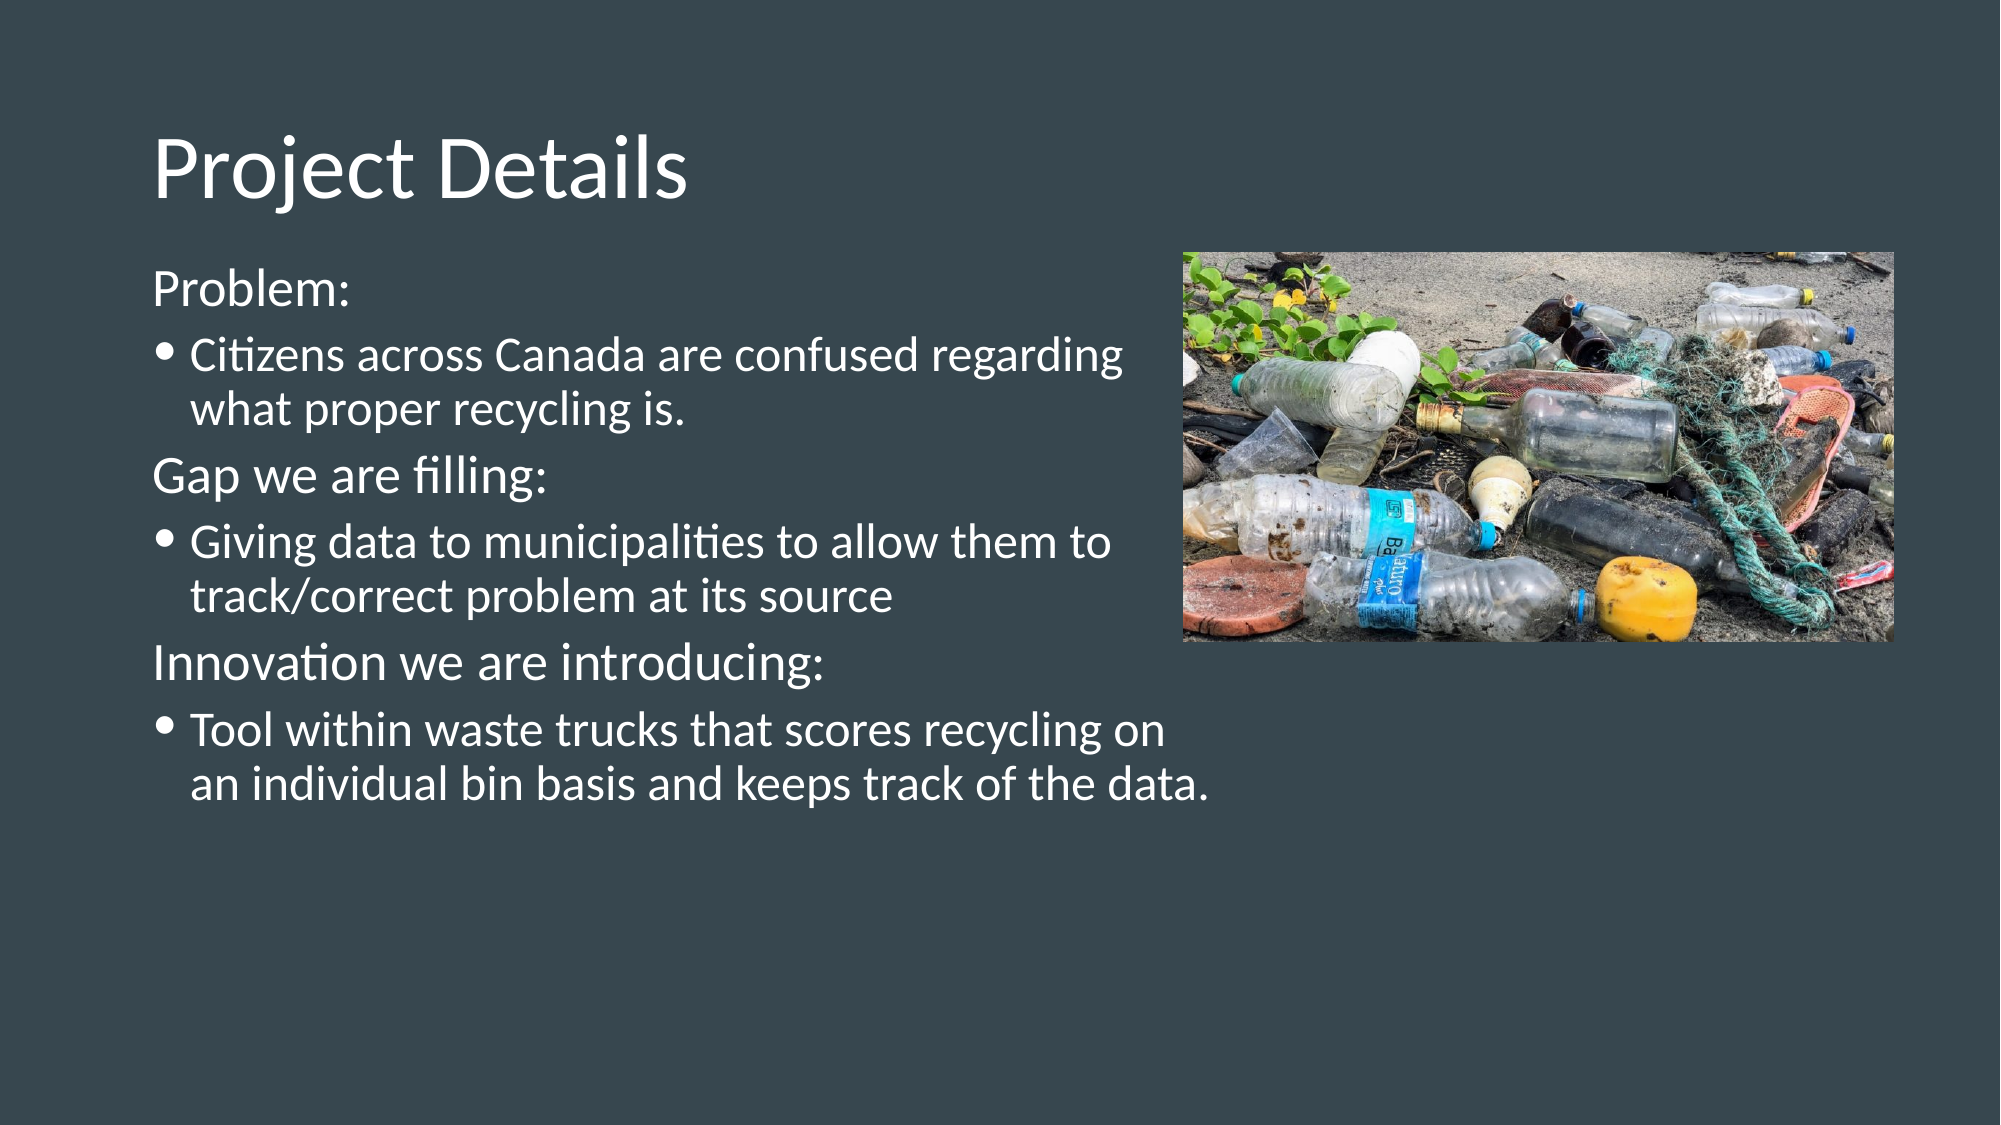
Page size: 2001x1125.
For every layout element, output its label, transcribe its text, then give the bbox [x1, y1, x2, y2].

title Project Details [137, 59, 1863, 252]
picture [1183, 251, 1895, 643]
list Problem: Citizens across Canada are confused regarding what proper recycling is. Gap we are filling: Giving data to municipalities to allow them to track/correct problem at its source Innovation we are introducing: Tool within waste trucks that scores recycling on an individual bin basis and keeps track of the data. [137, 252, 1240, 966]
